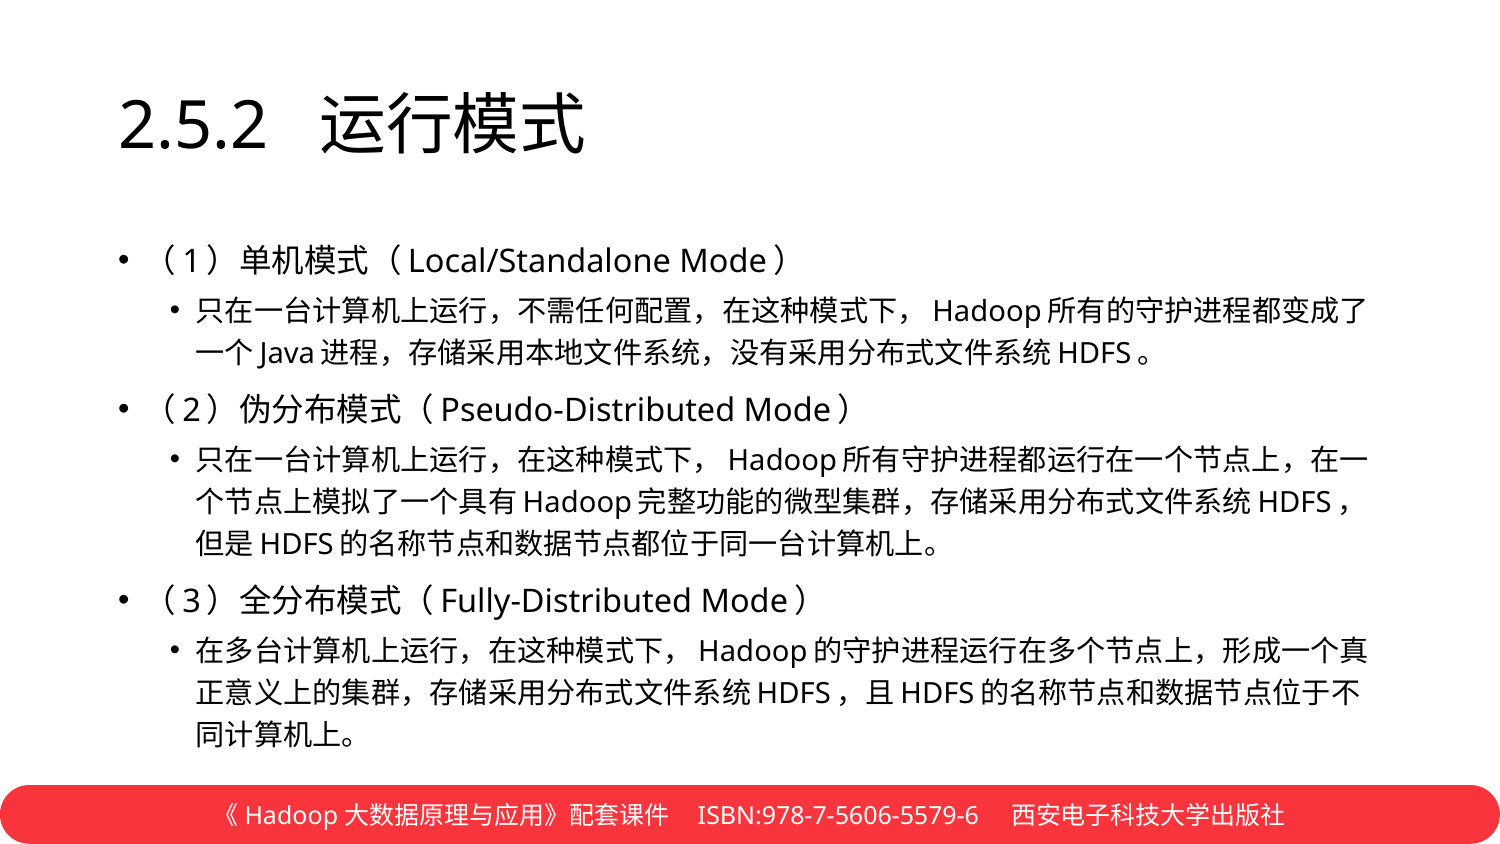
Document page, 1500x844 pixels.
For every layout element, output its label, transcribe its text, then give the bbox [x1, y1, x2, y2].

list （1）单机模式（Local/Standalone Mode） 只在一台计算机上运行，不需任何配置，在这种模式下，Hadoop所有的守护进程都变成了一个Java进程，存储采用本地文件系统，没有采用分布式文件系统HDFS。 （2）伪分布模式（Pseudo-Distributed Mode） 只在一台计算机上运行，在这种模式下，Hadoop所有守护进程都运行在一个节点上，在一个节点上模拟了一个具有Hadoop完整功能的微型集群，存储采用分布式文件系统HDFS，但是HDFS的名称节点和数据节点都位于同一台计算机上。 （3）全分布模式（Fully-Distributed Mode） 在多台计算机上运行，在这种模式下，Hadoop的守护进程运行在多个节点上，形成一个真正意义上的集群，存储采用分布式文件系统HDFS，且HDFS的名称节点和数据节点位于不同计算机上。 [103, 224, 1397, 760]
title 2.5.2 运行模式 [103, 44, 1397, 208]
